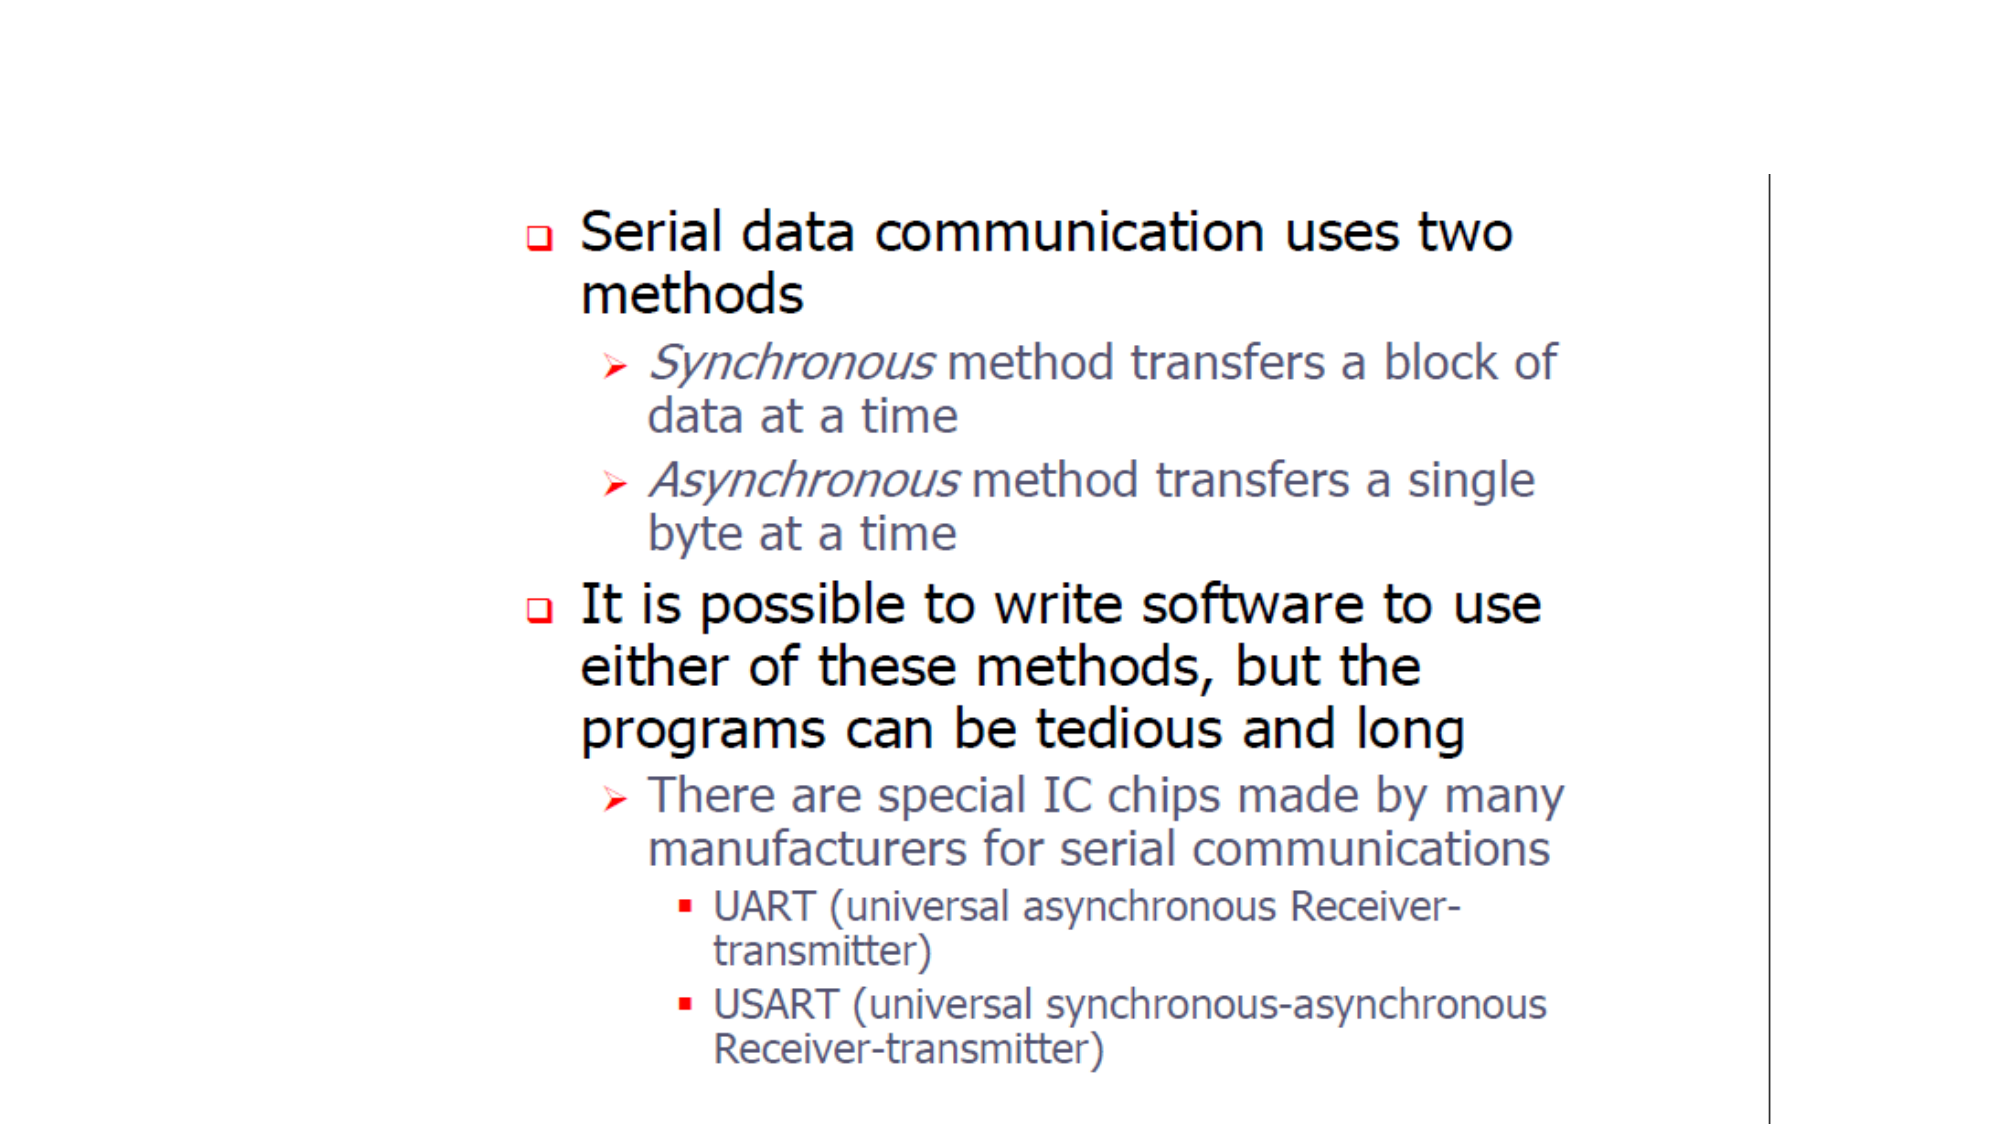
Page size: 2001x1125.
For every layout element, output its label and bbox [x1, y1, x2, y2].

list [504, 173, 1771, 1124]
